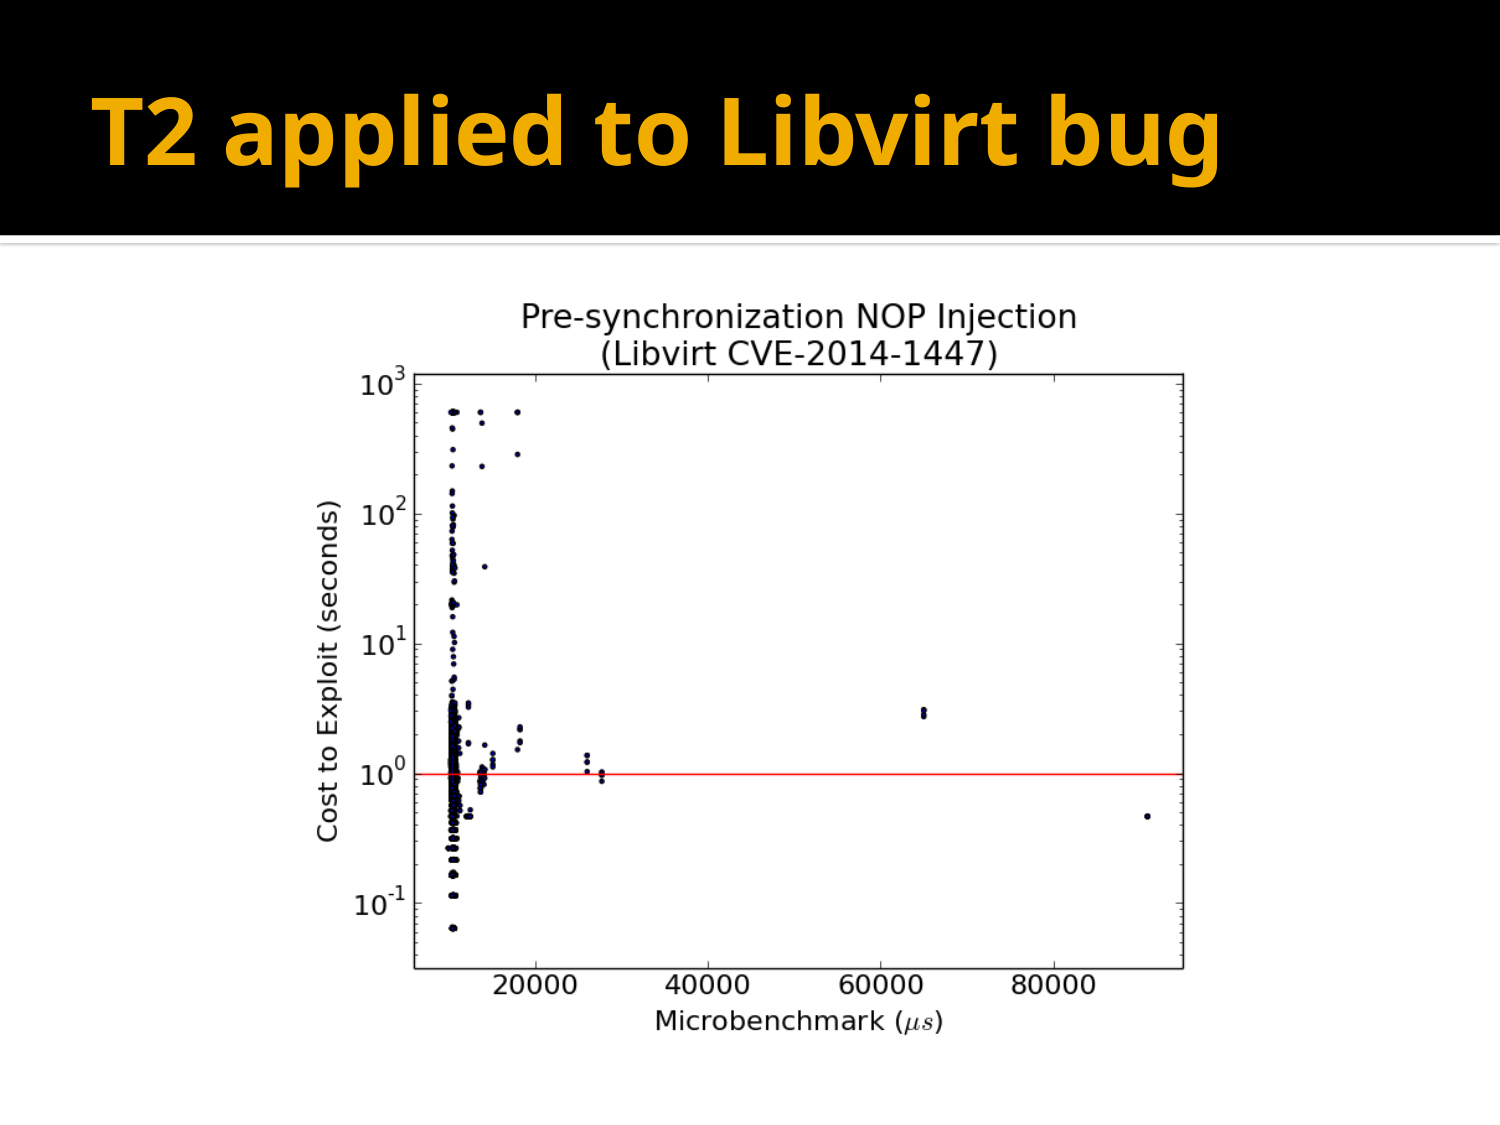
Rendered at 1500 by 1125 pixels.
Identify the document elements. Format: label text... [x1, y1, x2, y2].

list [306, 291, 1194, 1050]
title T2 applied to Libvirt bug [75, 25, 1425, 231]
